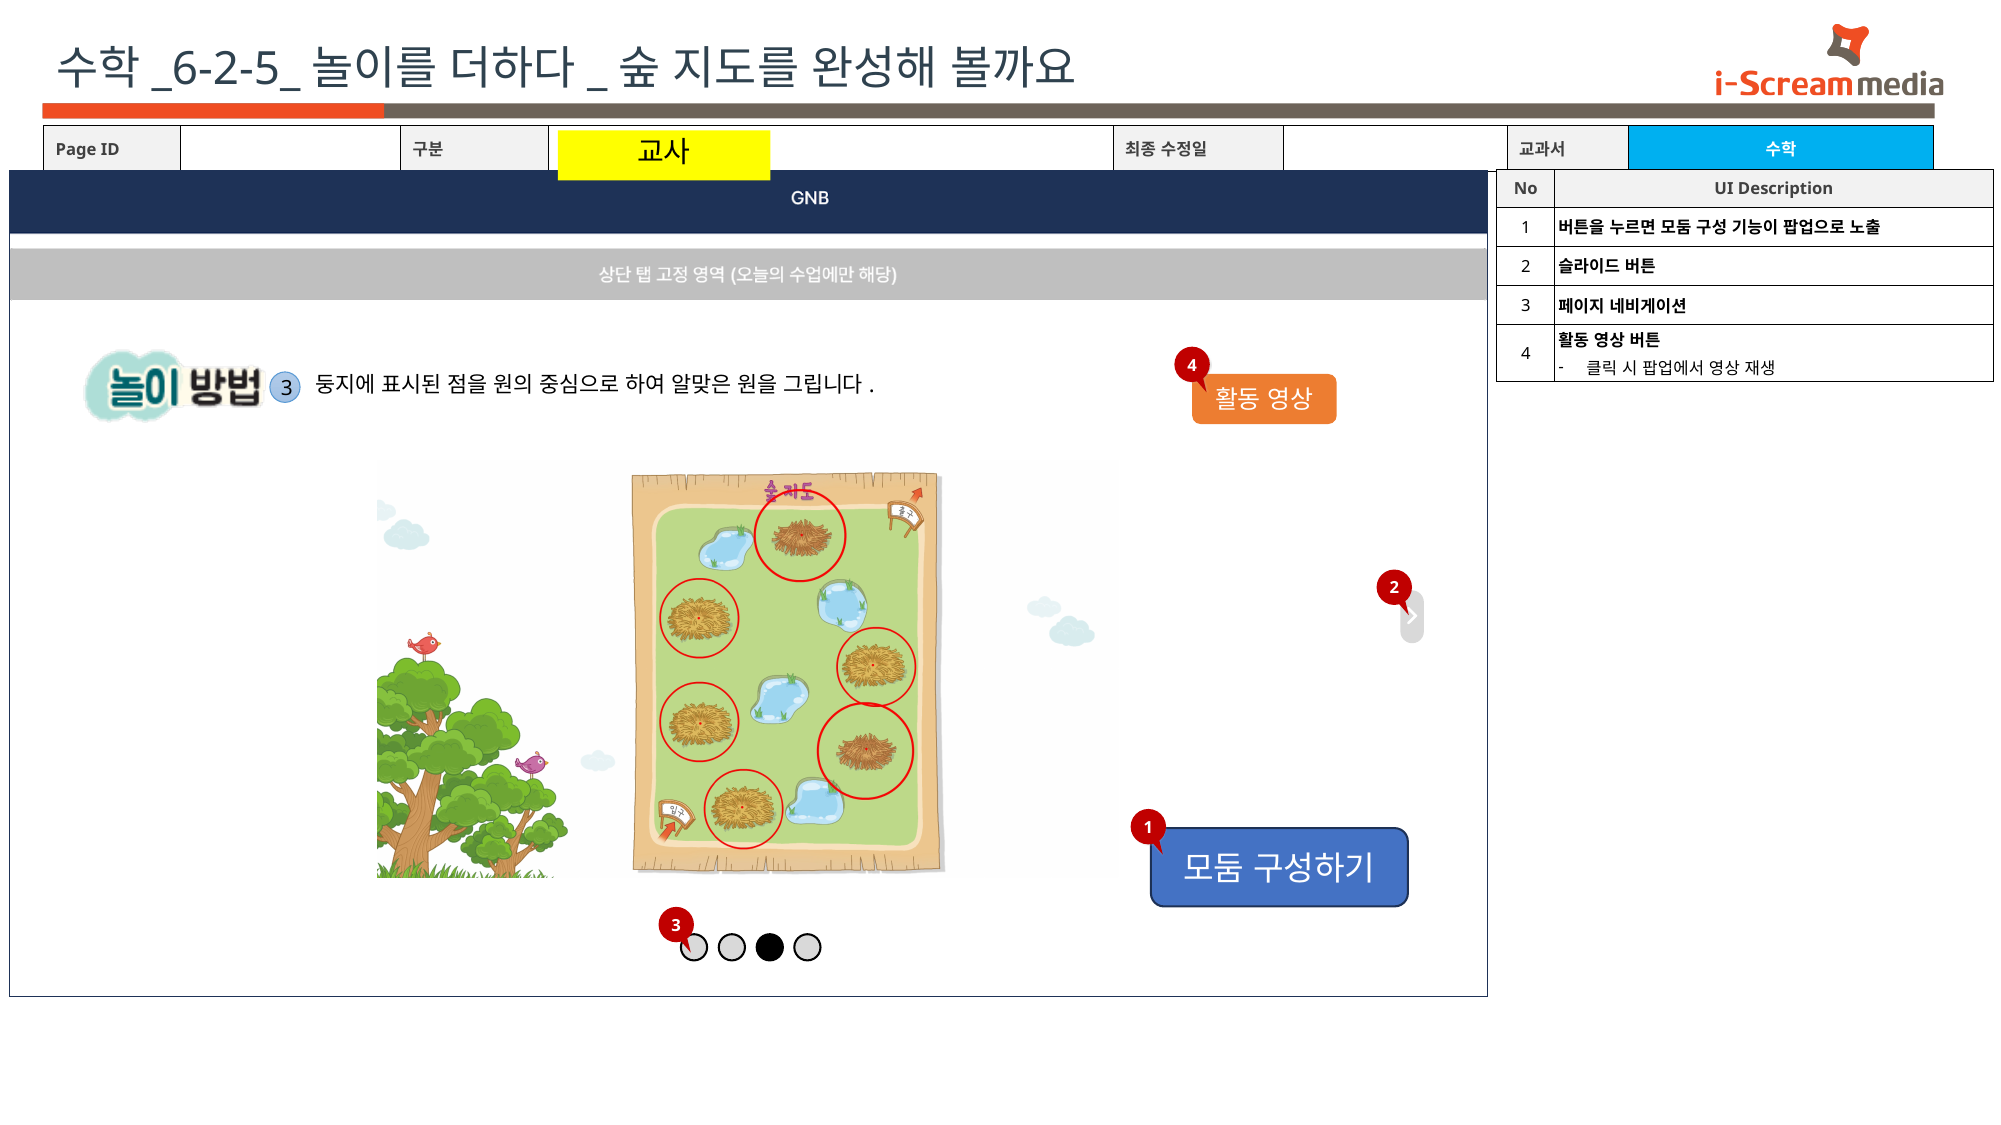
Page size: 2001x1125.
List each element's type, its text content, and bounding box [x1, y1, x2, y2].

picture [1715, 23, 1944, 96]
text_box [1400, 590, 1424, 644]
table_cell 슬라이드 버튼 [1555, 247, 1993, 285]
table_cell 활동 영상 버튼 클릭 시 팝업에서 영상 재생 [1555, 325, 1993, 381]
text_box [269, 356, 1463, 403]
text_box 활동 영상 [1191, 403, 1338, 426]
table_cell 1 [1497, 208, 1554, 246]
table_cell 4 [1497, 325, 1554, 381]
table_header UI Description [1555, 170, 1993, 207]
text_box 교사 [557, 130, 771, 181]
text_box 3 [657, 905, 695, 944]
table_header No [1497, 170, 1554, 207]
table_cell 버튼을 누르면 모둠 구성 기능이 팝업으로 노출 [1555, 208, 1993, 246]
text_box 2 [1375, 568, 1414, 607]
picture [10, 171, 1487, 996]
text_box 모둠 구성하기 [1149, 827, 1409, 908]
title 수학_6-2-5_놀이를 더하다_숲 지도를 완성해 볼까요 [41, 44, 1683, 95]
text_box 1 [1129, 807, 1168, 856]
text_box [680, 934, 821, 961]
table_cell 페이지 네비게이션 [1555, 286, 1993, 324]
text_box 4 [1175, 345, 1209, 356]
table_cell 3 [1497, 286, 1554, 324]
table_cell 2 [1497, 247, 1554, 285]
